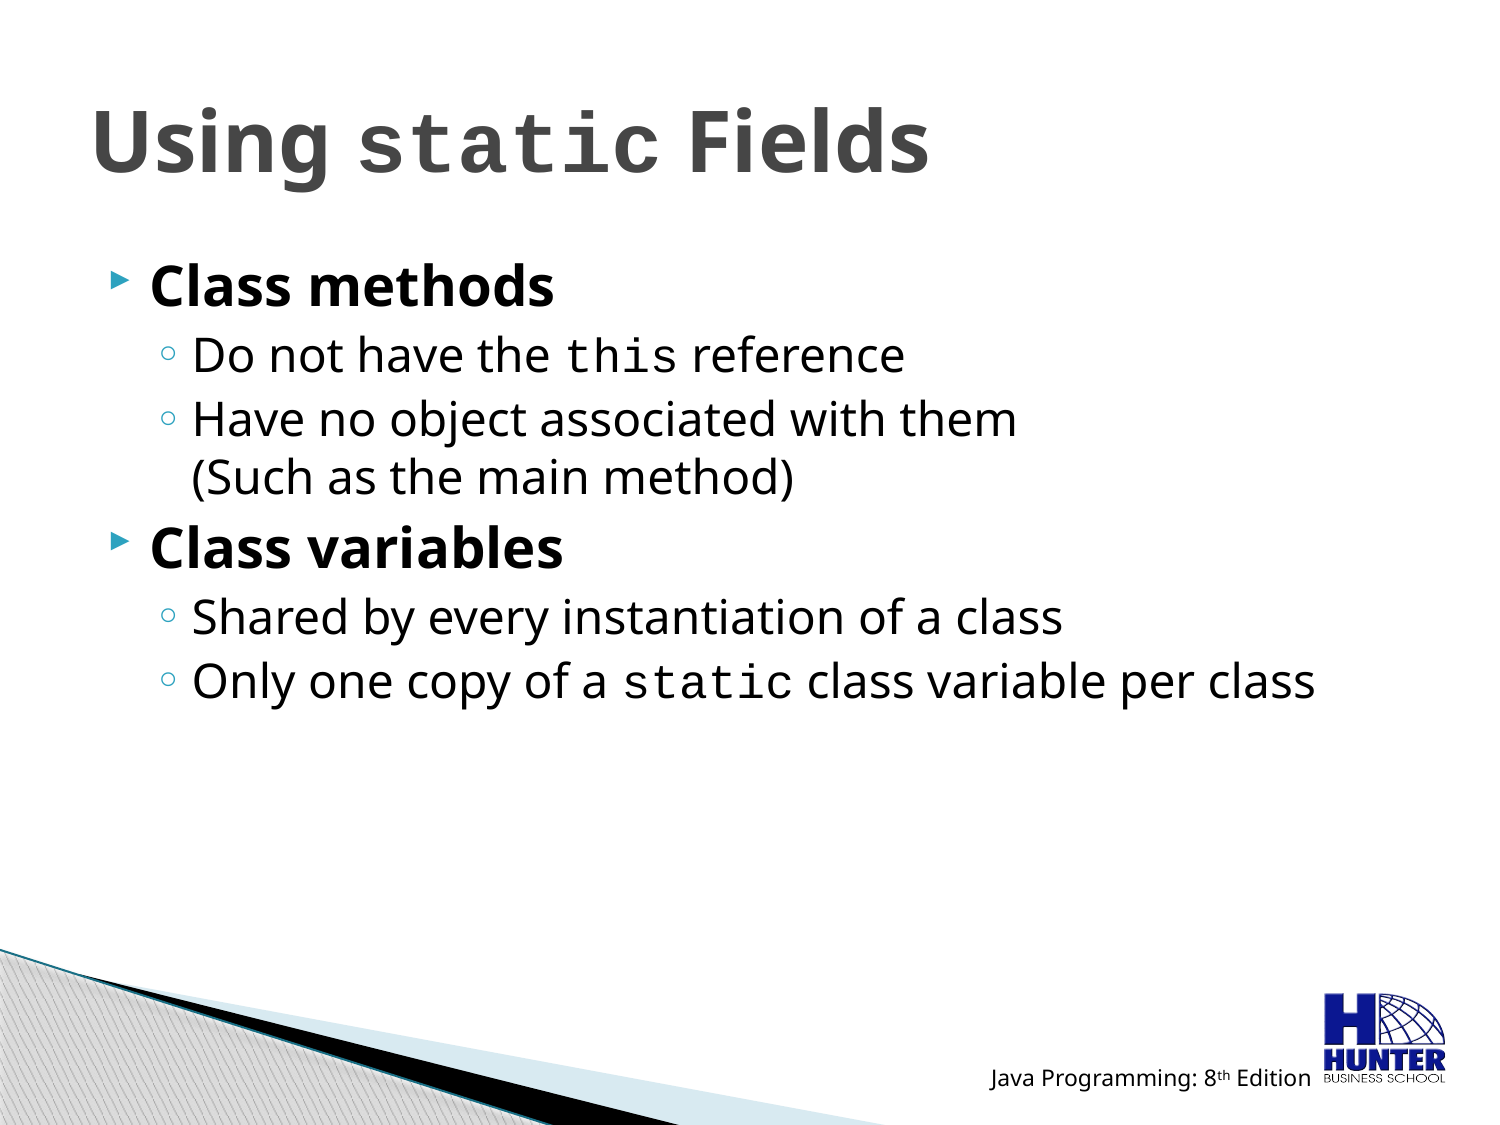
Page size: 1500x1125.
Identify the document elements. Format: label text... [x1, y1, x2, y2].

list Class methods Do not have the this reference Have no object associated with them (Such as the main method) Class variables Shared by every instantiation of a class Only one copy of a static class variable per class [75, 243, 1425, 986]
title Using static Fields [75, 45, 1425, 233]
picture [1324, 993, 1446, 1084]
